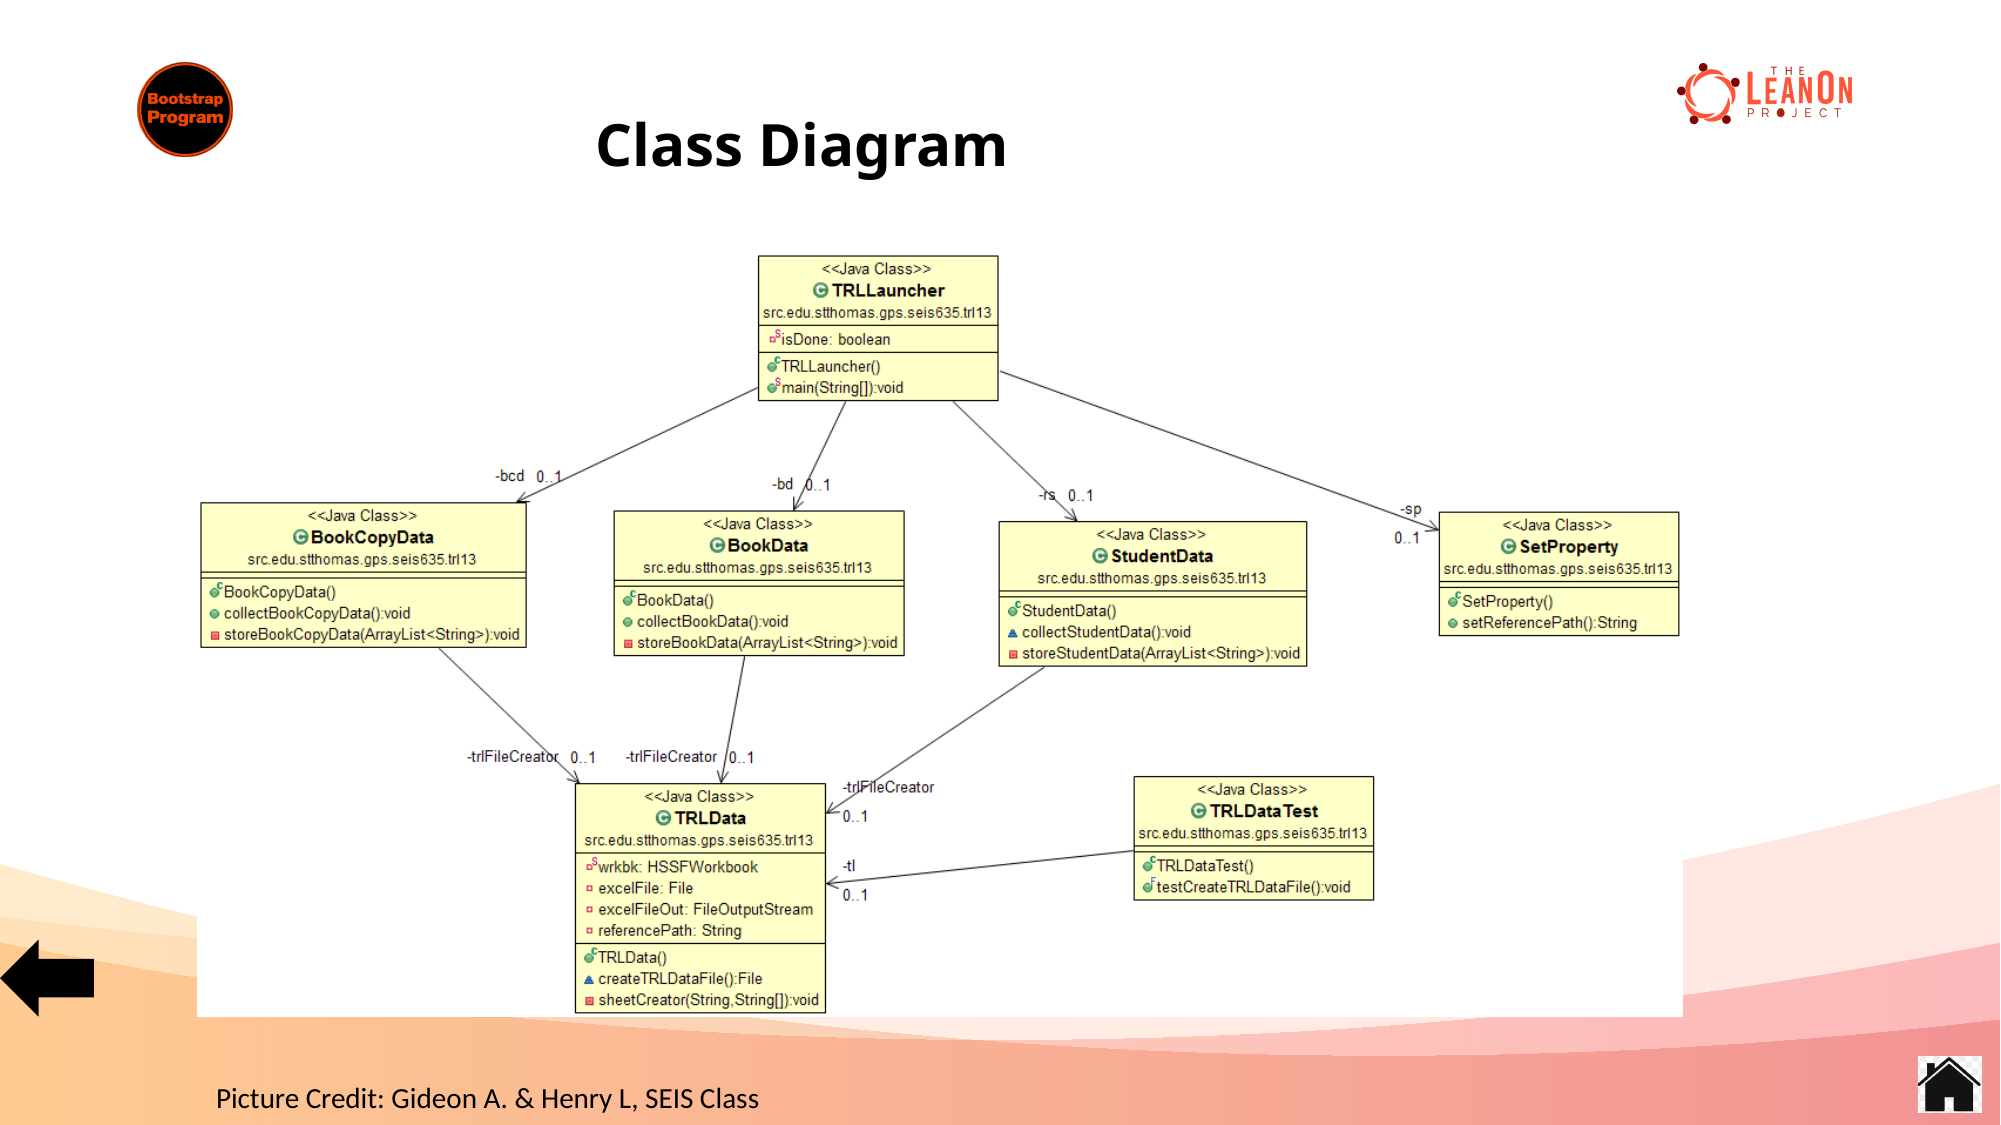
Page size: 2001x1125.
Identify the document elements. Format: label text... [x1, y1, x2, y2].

picture [1917, 1056, 1982, 1113]
text_box Class Diagram [580, 108, 1366, 210]
text_box Picture Credit: Gideon A. & Henry L, SEIS Class [201, 1072, 775, 1122]
picture [197, 252, 1683, 1017]
picture [1665, 59, 1863, 135]
picture [137, 62, 233, 157]
text_box [0, 937, 95, 1020]
